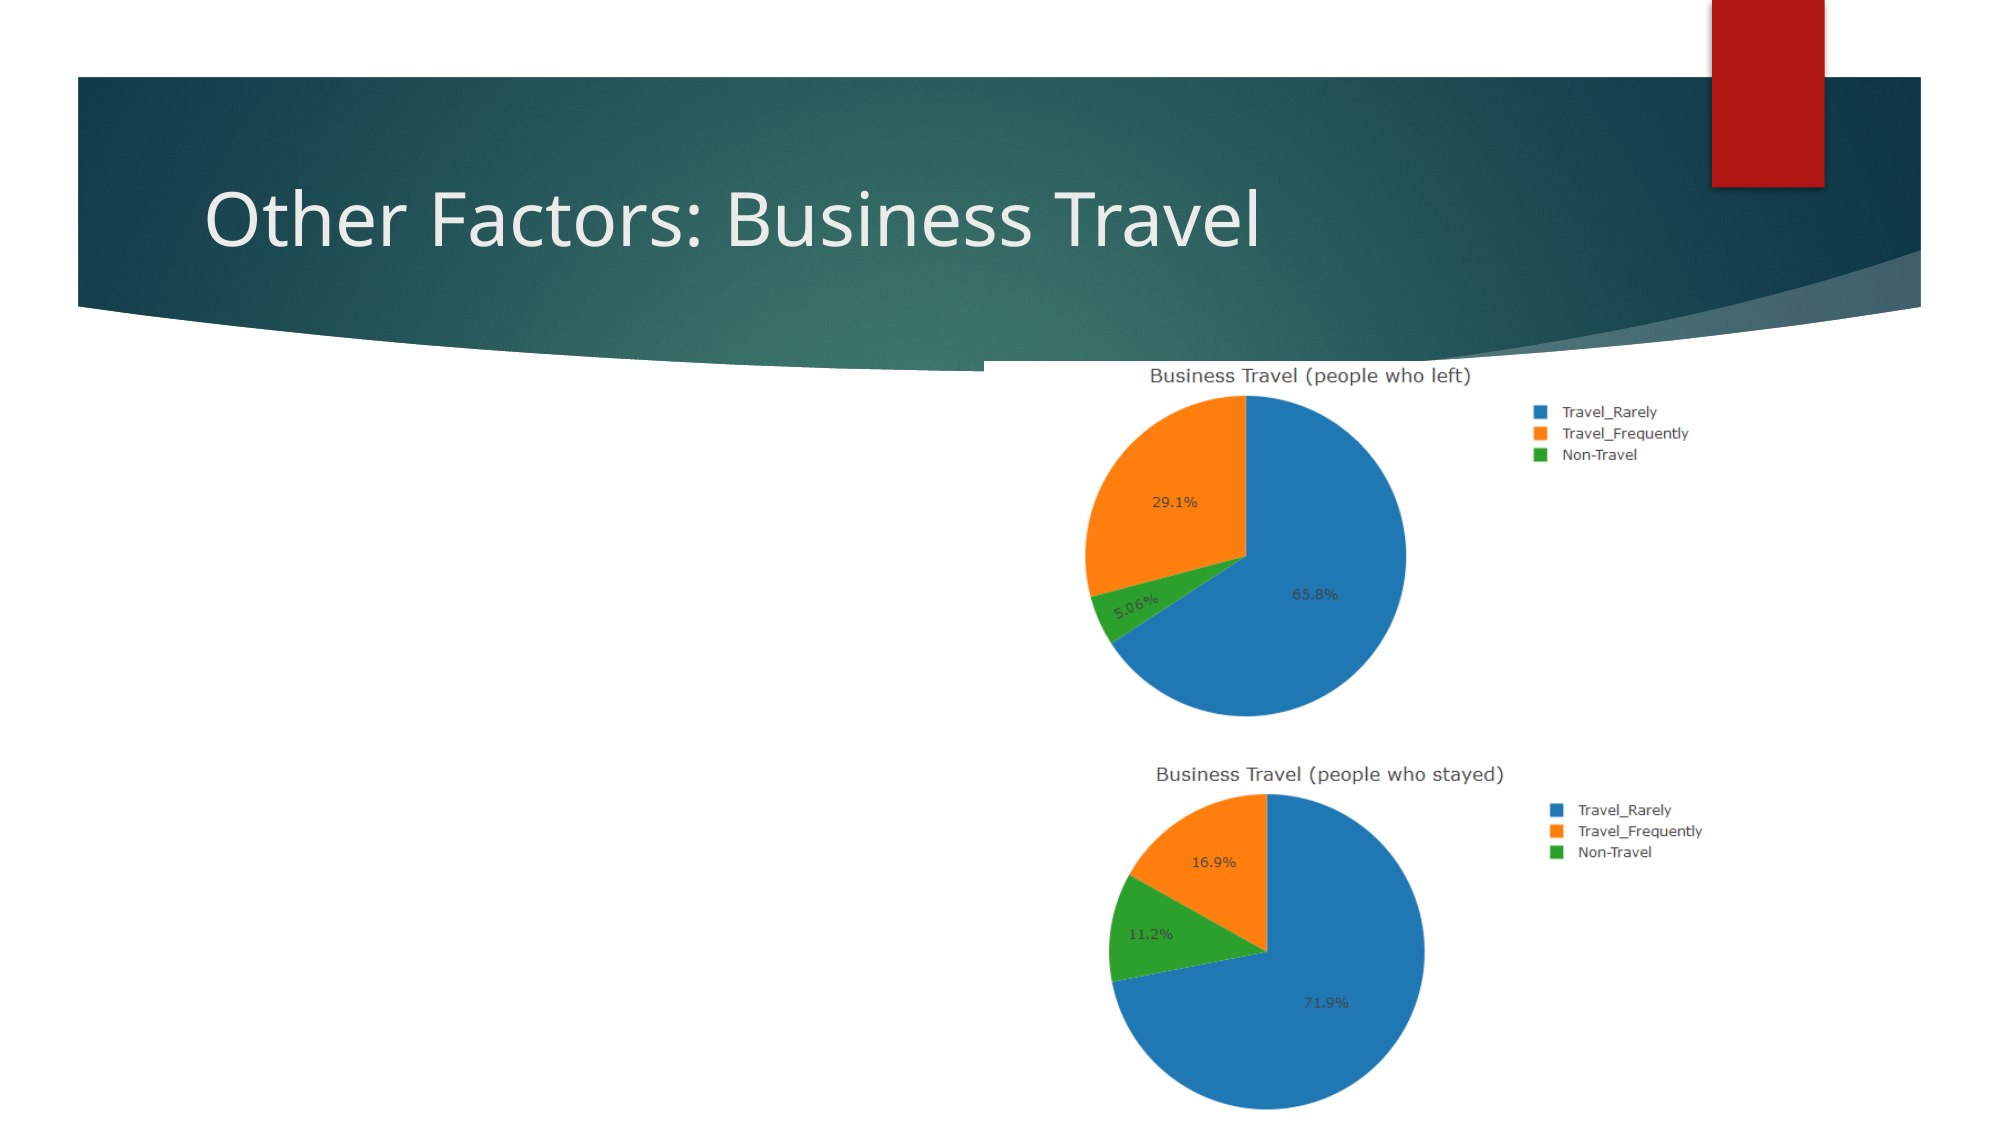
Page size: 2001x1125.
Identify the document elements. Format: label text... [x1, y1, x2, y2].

picture [984, 360, 1699, 750]
title Other Factors: Business Travel [188, 158, 1637, 275]
picture [984, 760, 1717, 1125]
